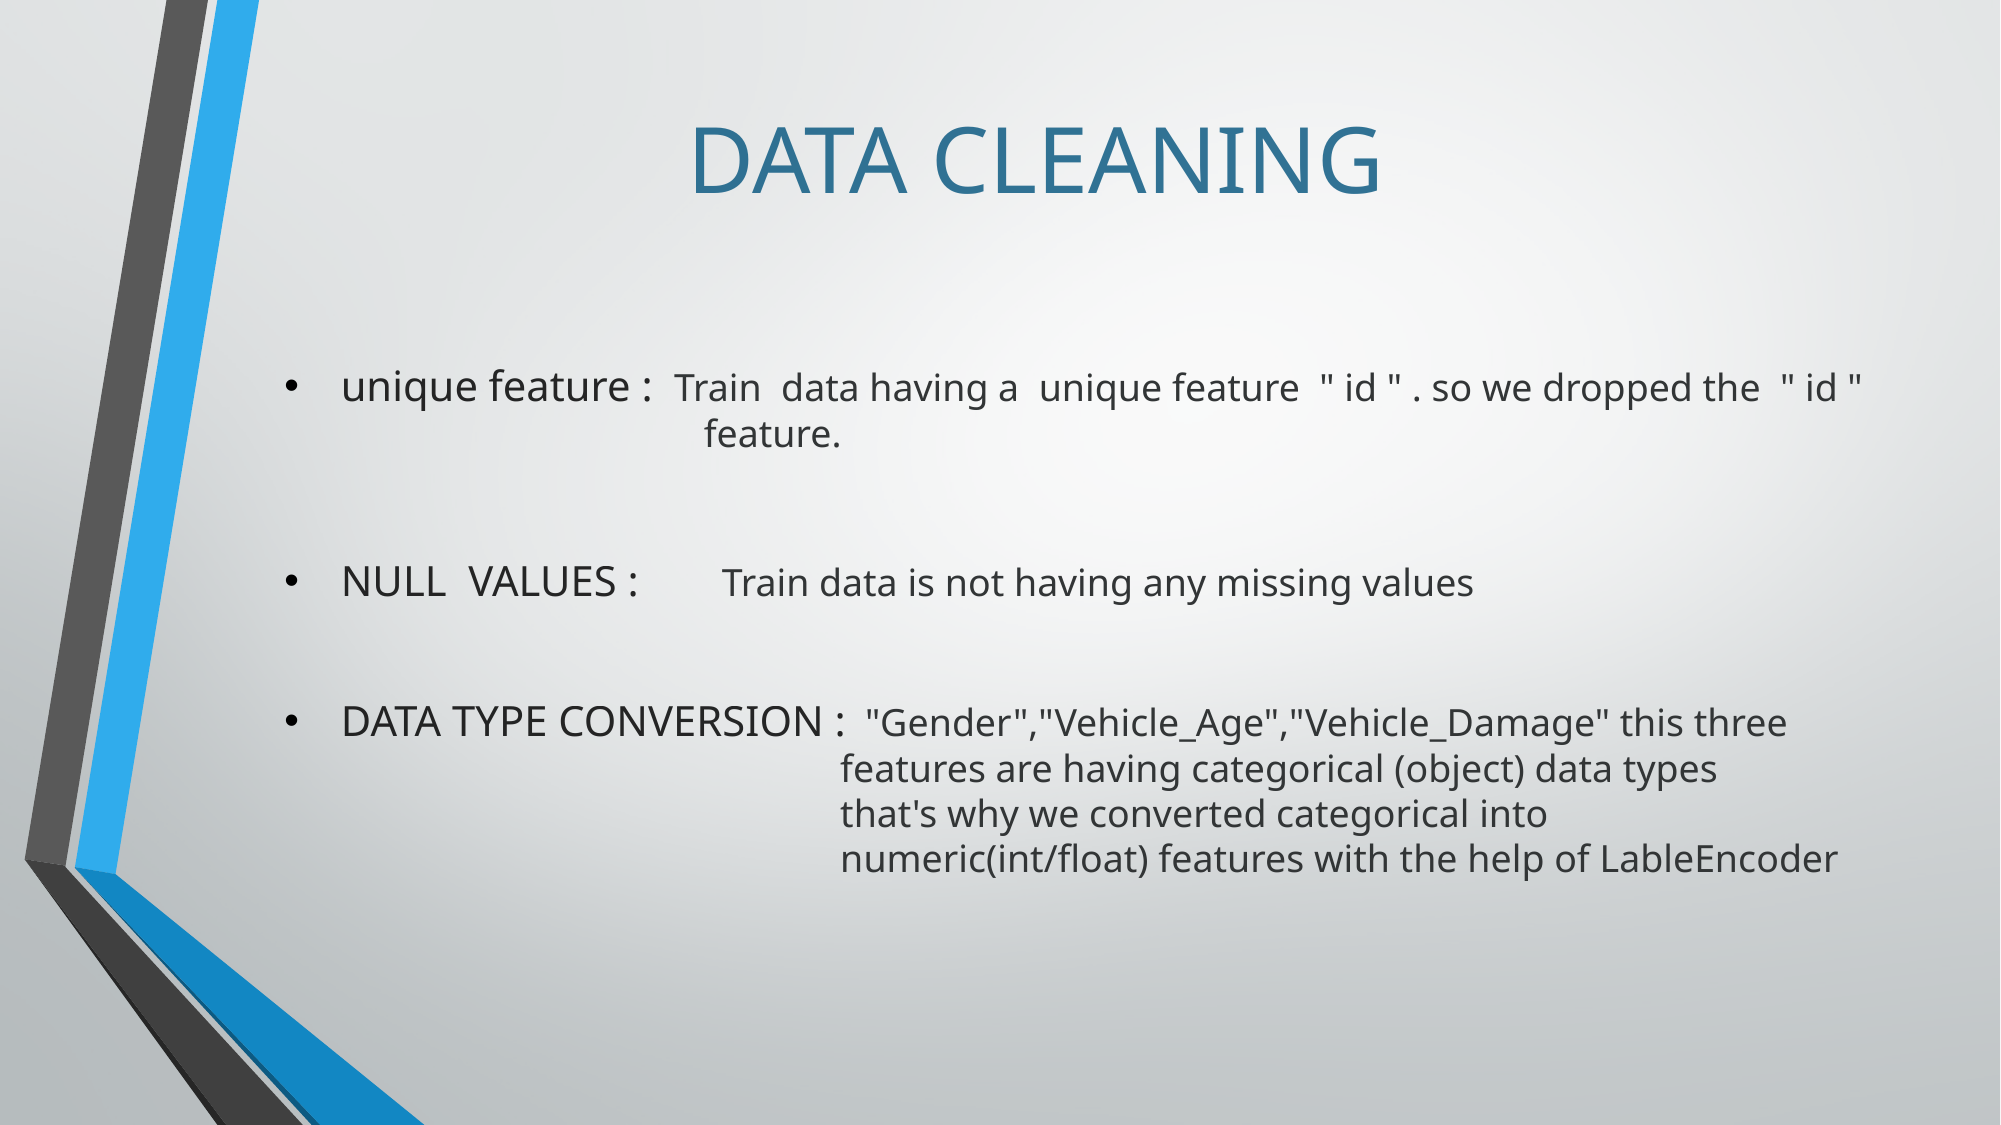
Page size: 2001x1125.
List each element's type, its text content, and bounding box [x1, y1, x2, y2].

title DATA CLEANING [348, 91, 1724, 222]
text_box unique feature : Train data having a unique feature " id " . so we dropped the " id " feature. NULL VALUES : Train data is not having any missing values DATA TYPE CONVERSION : "Gender","Vehicle_Age","Vehicle_Damage" this three features are having categorical (object) data types that's why we converted categorical into numeric(int/float) features with the help of LableEncoder [269, 352, 1946, 1023]
